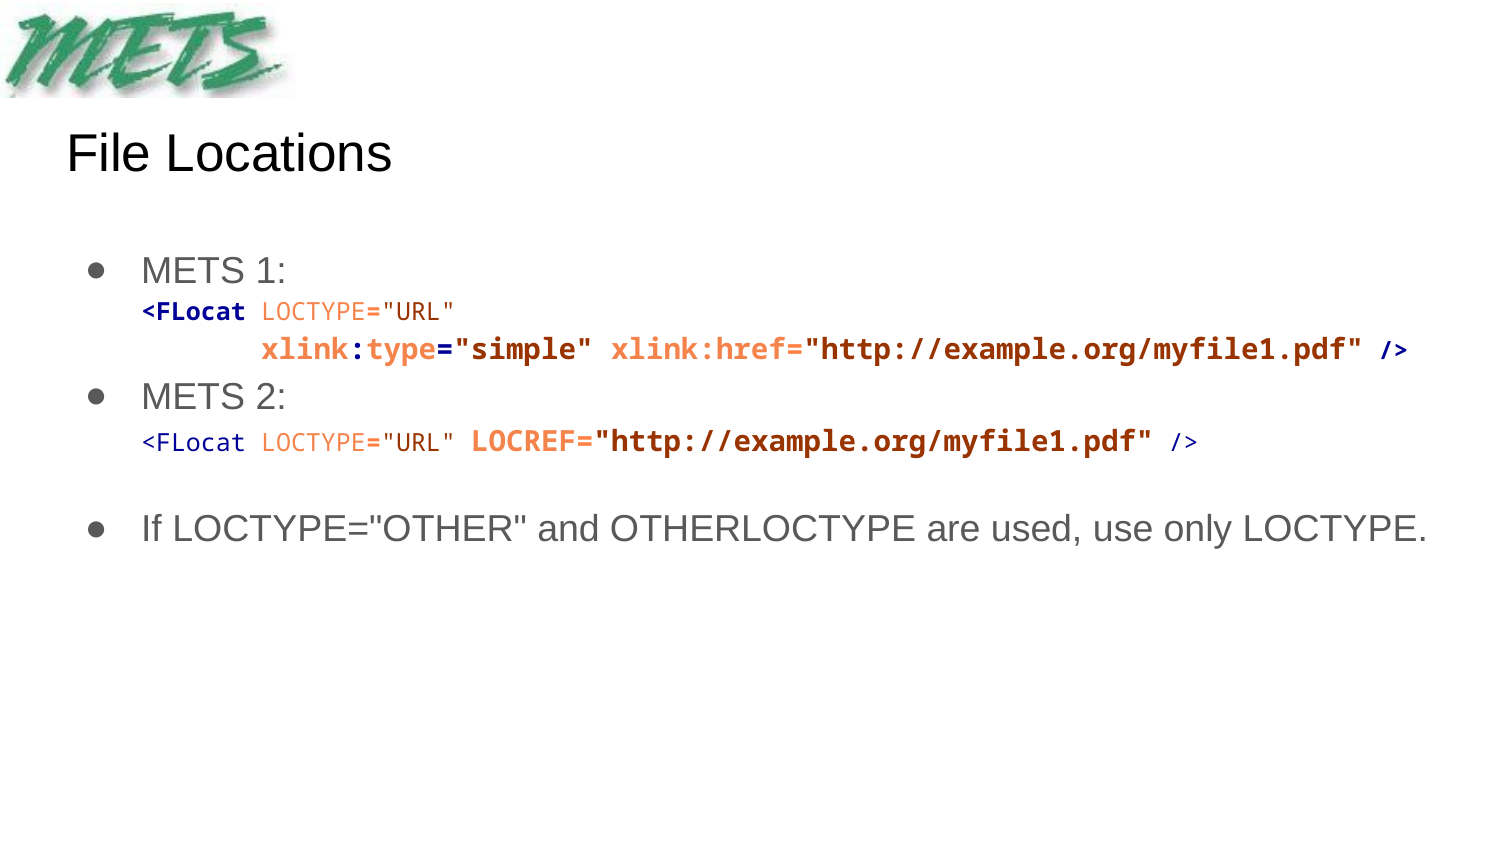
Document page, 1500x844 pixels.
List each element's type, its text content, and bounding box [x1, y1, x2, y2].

list METS 1: <FLocat LOCTYPE="URL" xlink:type="simple" xlink:href="http://example.org/myfile1.pdf" /> METS 2: <FLocat LOCTYPE="URL" LOCREF="http://example.org/myfile1.pdf" /> If LOCTYPE="OTHER" and OTHERLOCTYPE are used, use only LOCTYPE. [51, 223, 1449, 750]
title File Locations [51, 103, 1449, 198]
picture [0, 3, 296, 98]
